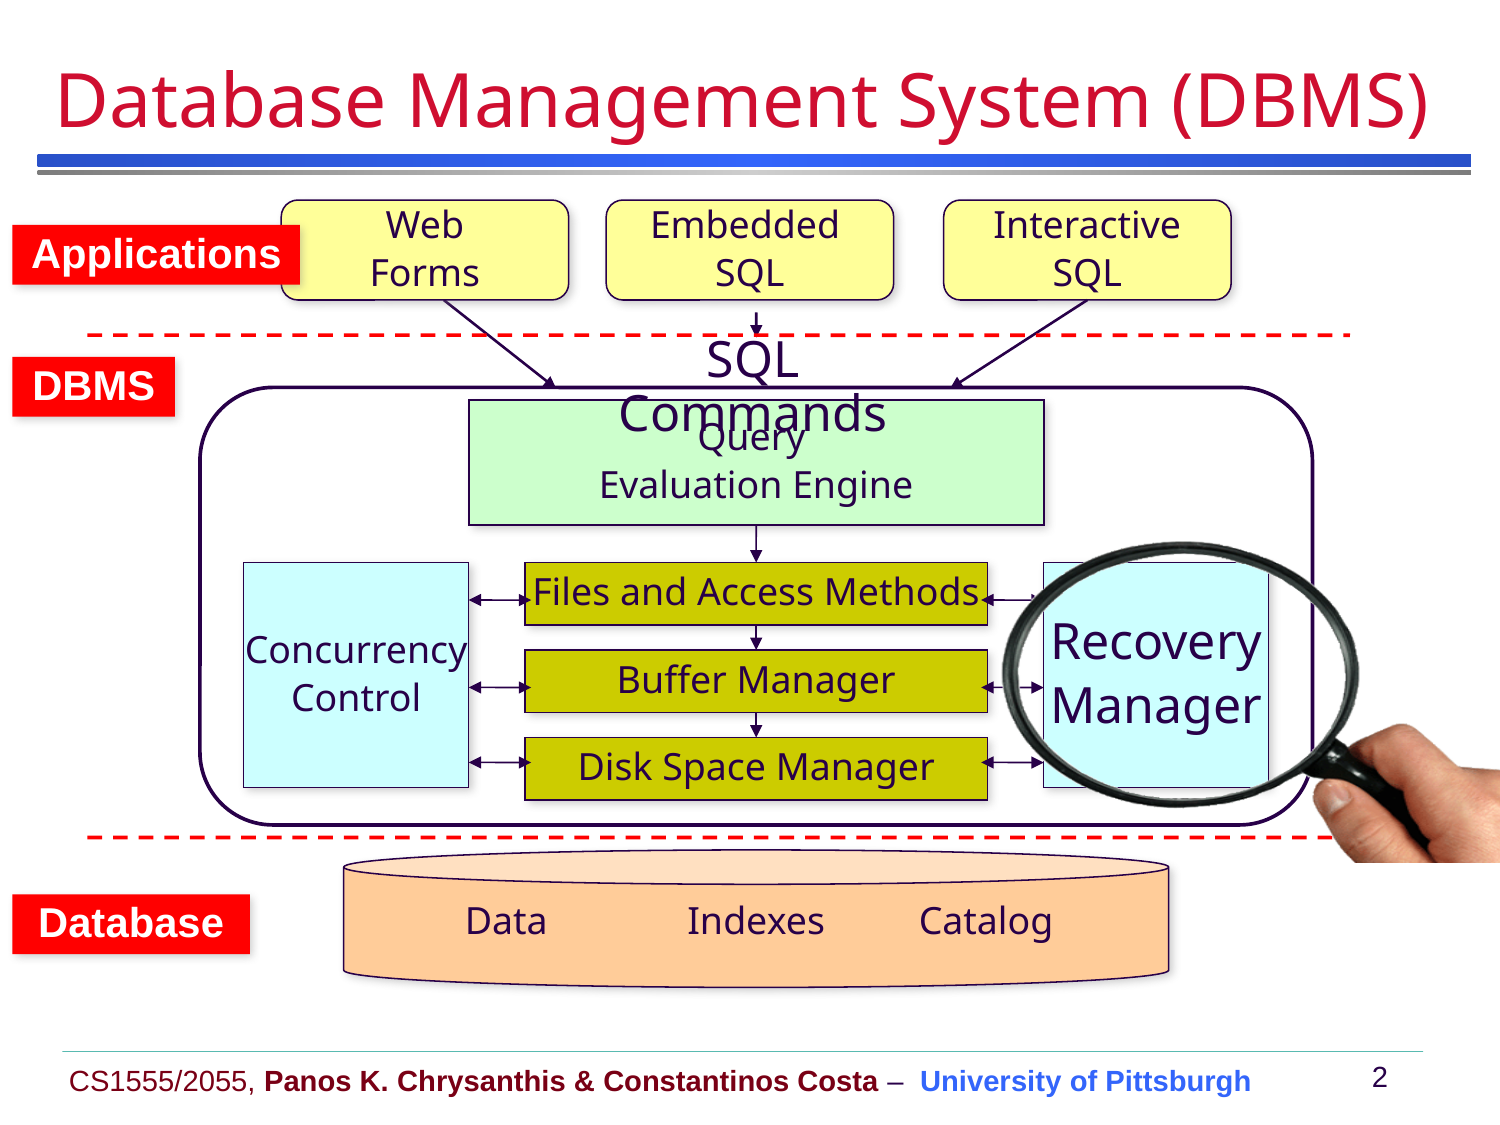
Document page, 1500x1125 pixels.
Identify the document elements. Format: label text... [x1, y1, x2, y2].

title Database Management System (DBMS) [0, 62, 1486, 150]
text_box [989, 259, 1048, 398]
text_box Embedded SQL [606, 200, 894, 300]
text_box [470, 272, 529, 386]
text_box Concurrency Control [243, 562, 469, 788]
text_box [468, 681, 532, 694]
picture [987, 524, 1500, 863]
text_box Files and Access Methods [524, 562, 982, 625]
text_box [199, 387, 982, 825]
text_box [773, 154, 777, 166]
text_box Interactive SQL [943, 200, 1232, 300]
text_box Database [12, 894, 250, 955]
text_box System crash [343, 849, 1144, 884]
text_box Applications [12, 224, 300, 285]
text_box Buffer Manager [524, 649, 982, 713]
text_box Catalog [887, 894, 1075, 950]
text_box Disk Space Manager [524, 737, 982, 800]
text_box [750, 312, 763, 335]
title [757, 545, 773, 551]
text_box SQL Commands [556, 327, 950, 450]
text_box Web Forms [281, 200, 569, 300]
text_box Indexes [662, 894, 850, 950]
text_box DBMS [12, 356, 175, 417]
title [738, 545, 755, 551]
text_box [950, 387, 984, 398]
text_box Query Evaluation Engine [468, 399, 1044, 525]
text_box Data [412, 894, 600, 950]
text_box [468, 593, 532, 607]
text_box [343, 849, 1169, 988]
text_box [468, 756, 532, 769]
text_box [1052, 387, 1313, 523]
